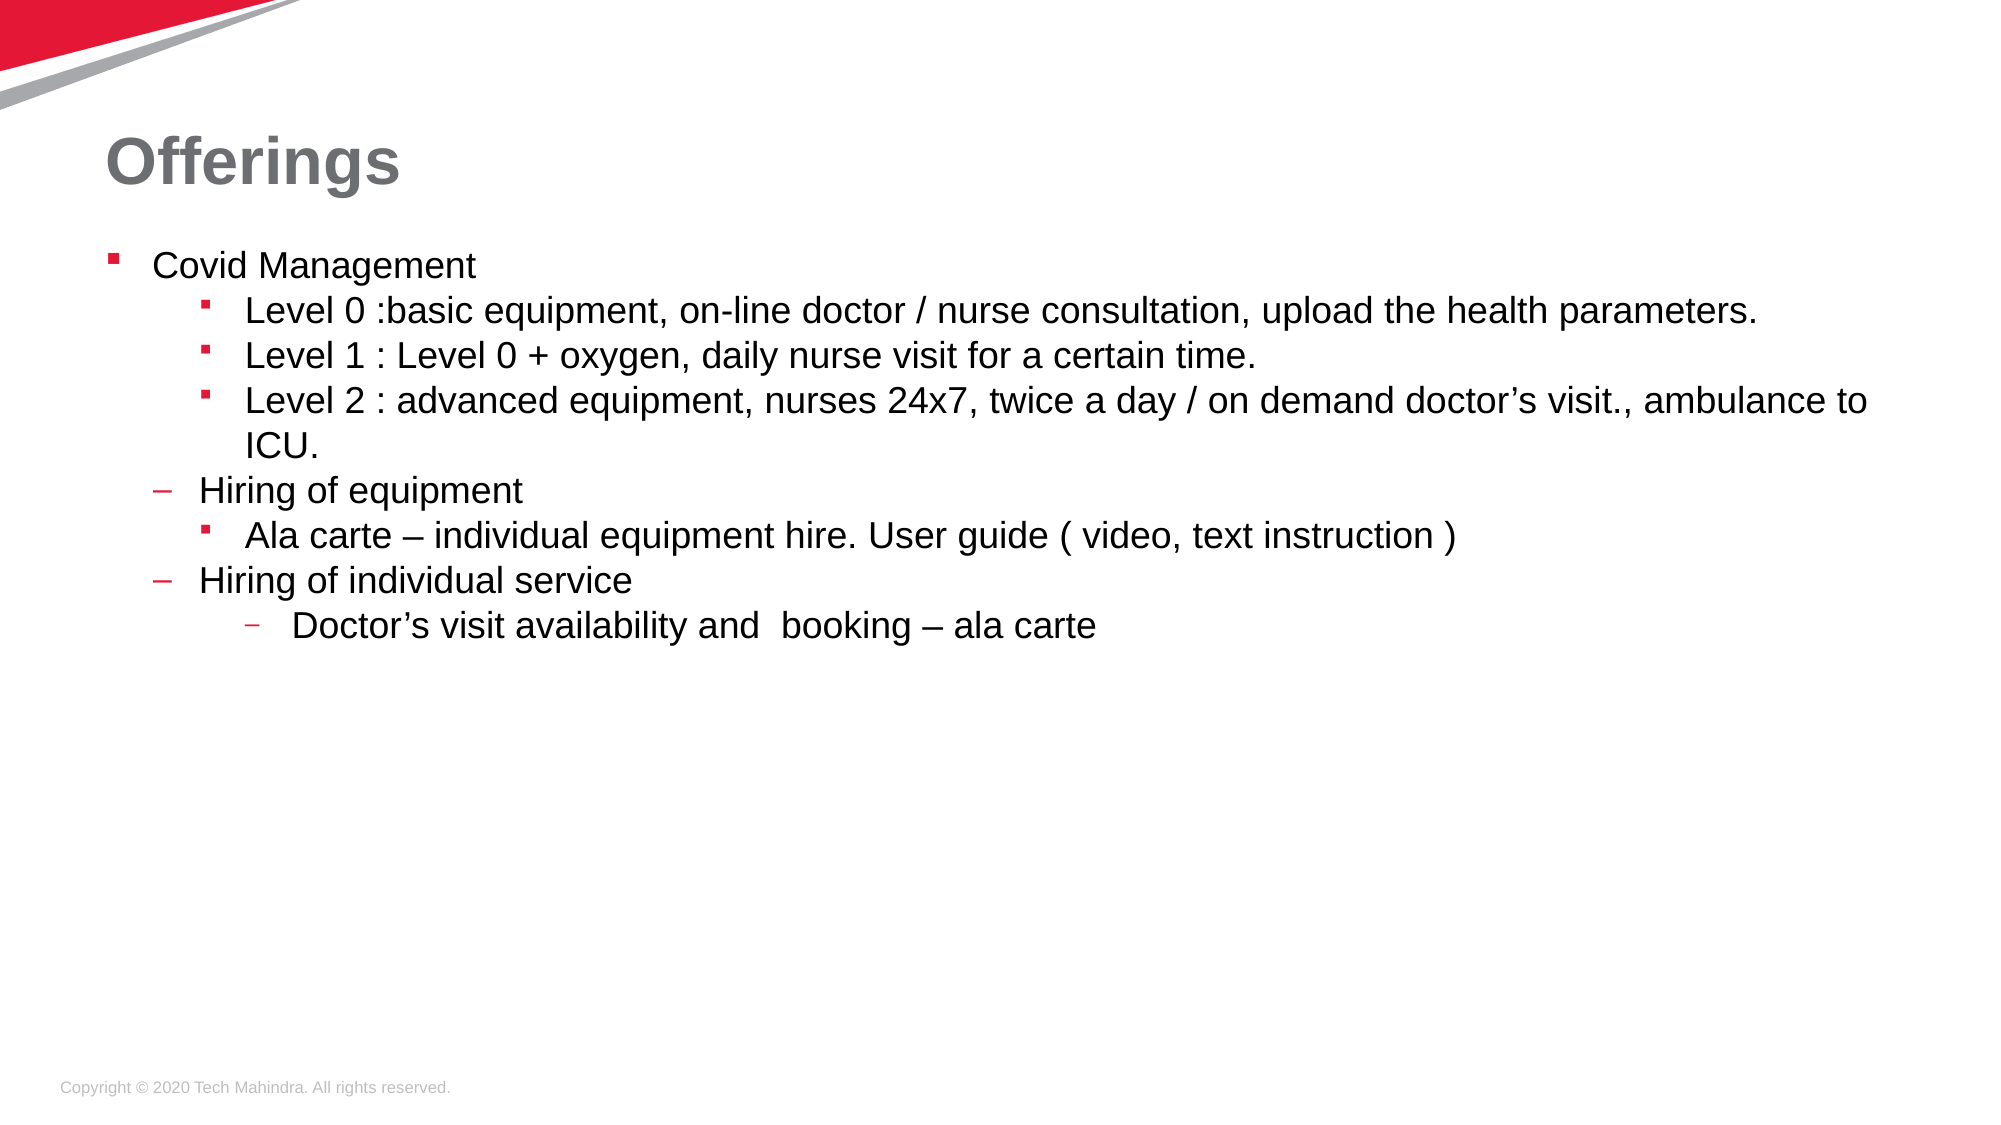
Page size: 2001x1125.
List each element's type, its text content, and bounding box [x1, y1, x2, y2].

picture [0, 0, 303, 110]
title Offerings [104, 117, 1905, 199]
list Covid Management Level 0 :basic equipment, on-line doctor / nurse consultation, upload the health parameters. Level 1 : Level 0 + oxygen, daily nurse visit for a certain time. Level 2 : advanced equipment, nurses 24x7, twice a day / on demand doctor’s visit., ambulance to ICU. Hiring of equipment Ala carte – individual equipment hire. User guide ( video, text instruction ) Hiring of individual service Doctor’s visit availability and booking – ala carte [104, 240, 1905, 696]
